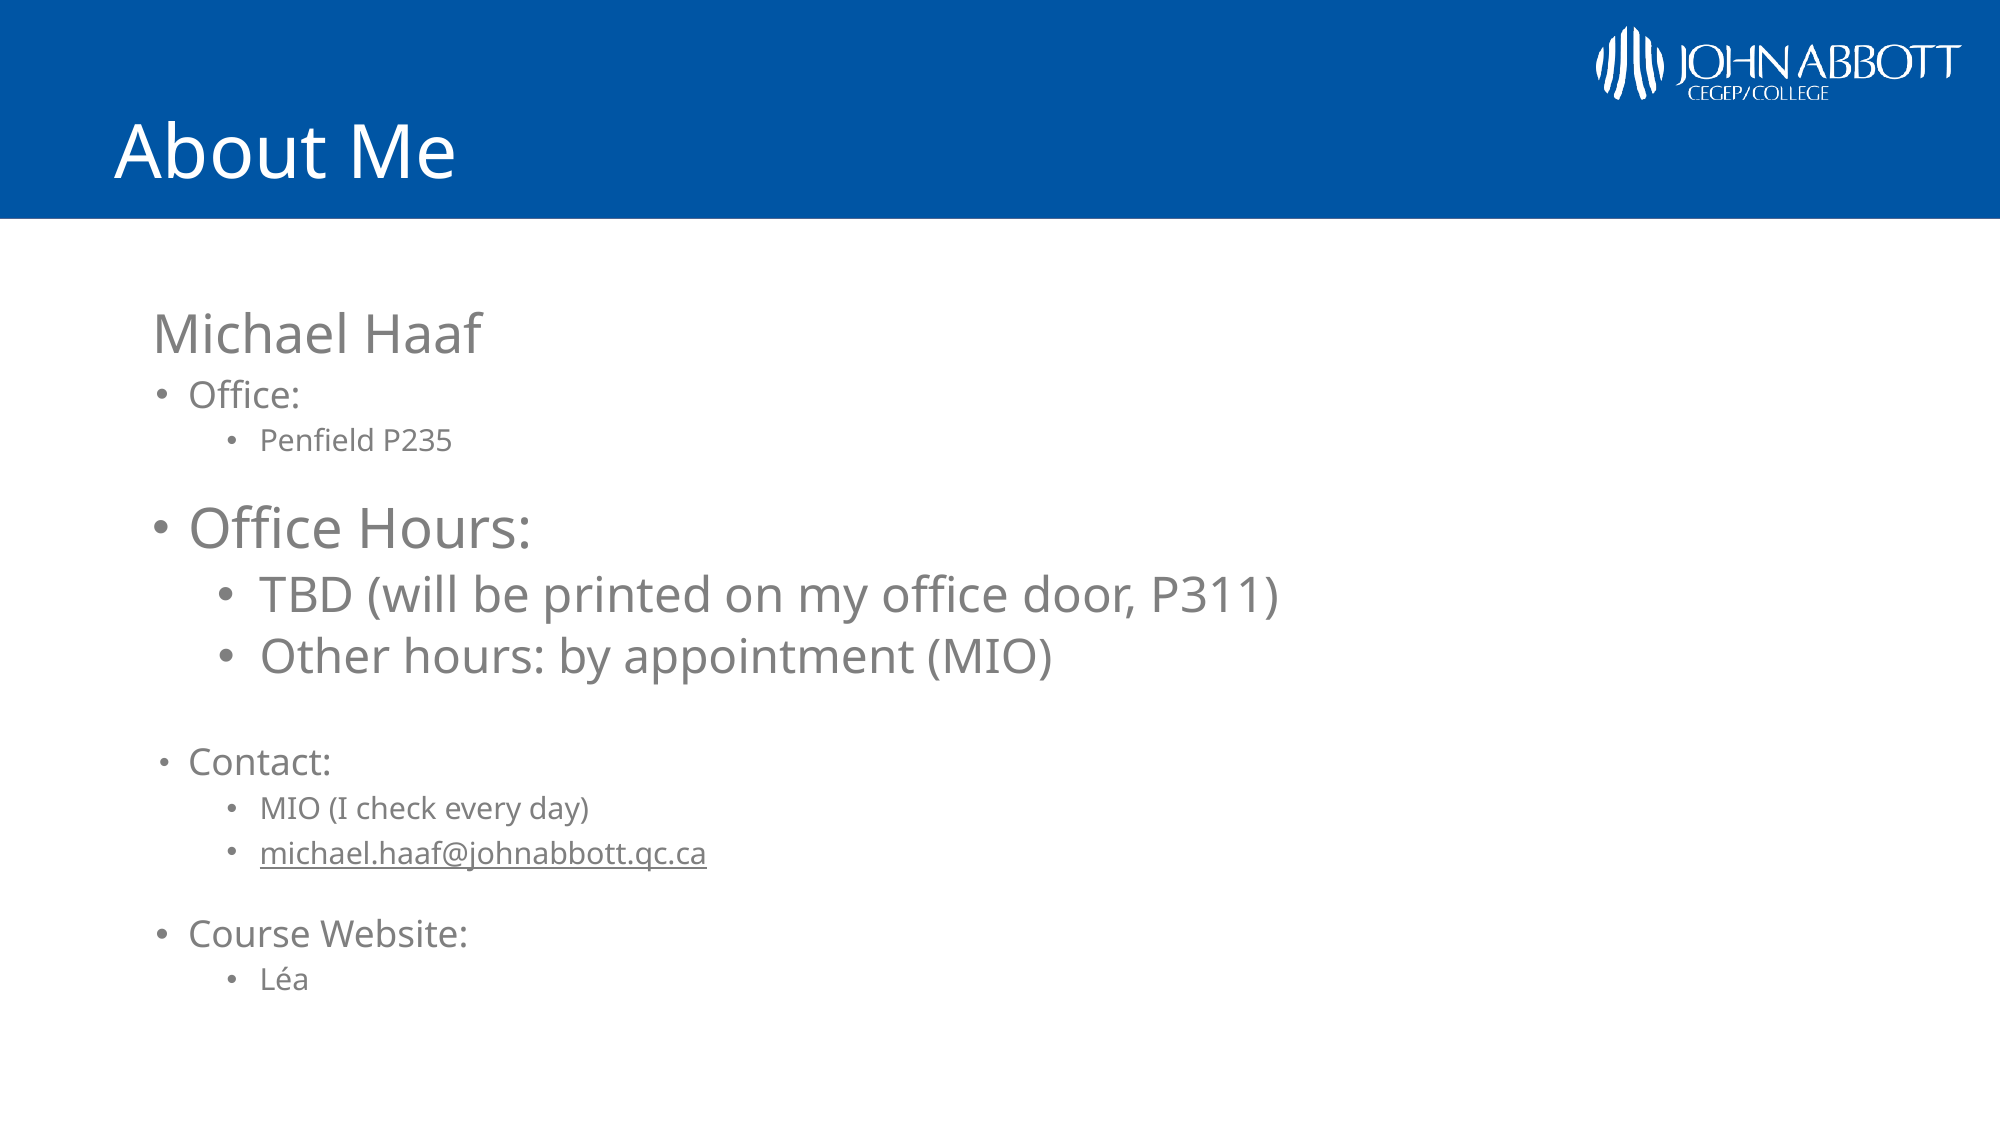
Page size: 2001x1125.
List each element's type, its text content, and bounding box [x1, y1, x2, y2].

title About Me [99, 0, 1863, 202]
list Michael Haaf Office: Penfield P235 Office Hours: TBD (will be printed on my office door, P311) Other hours: by appointment (MIO) Contact: MIO (I check every day) michael.haaf@johnabbott.qc.ca Course Website: Léa [137, 299, 1756, 1014]
picture [1863, 26, 1962, 100]
